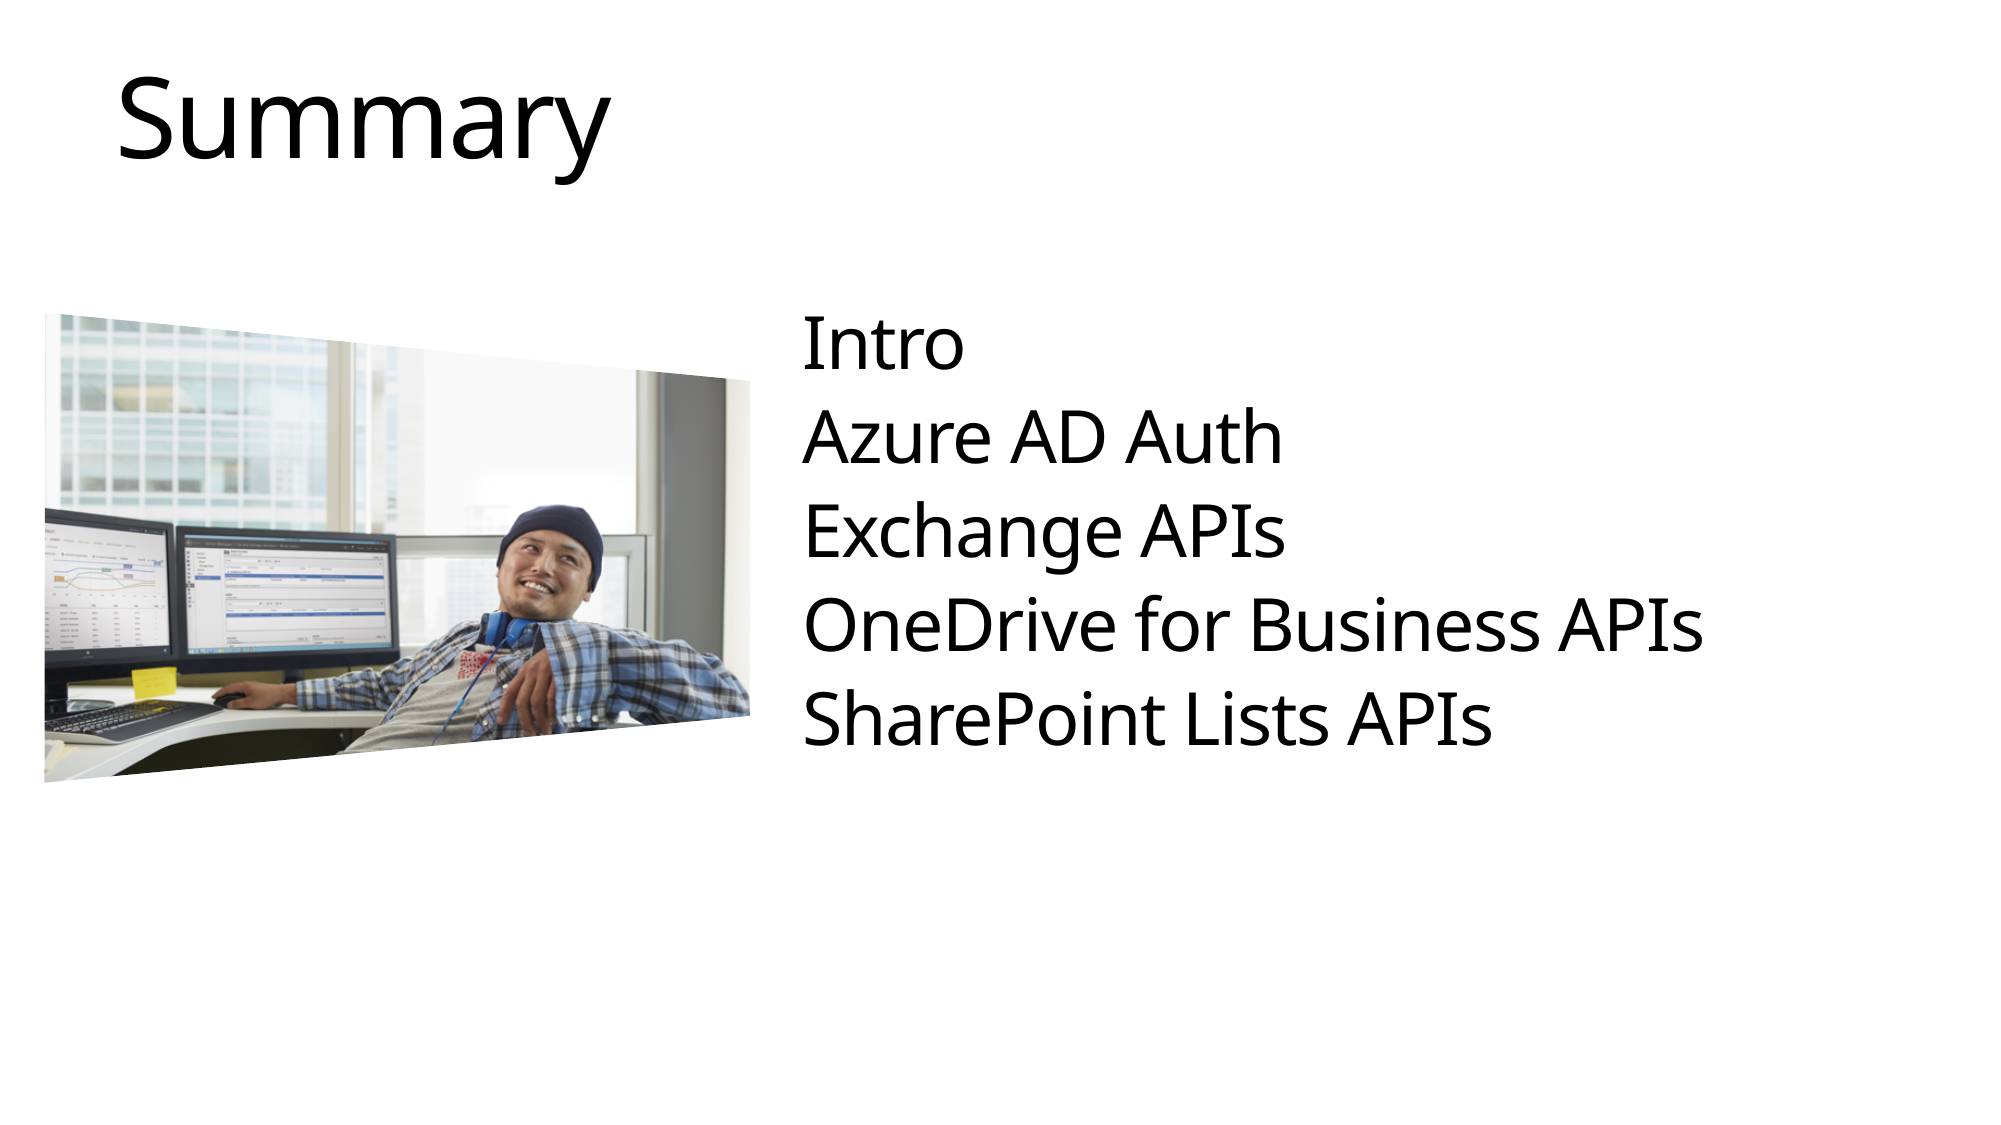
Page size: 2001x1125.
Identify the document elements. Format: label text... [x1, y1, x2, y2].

title Summary [85, 37, 1915, 161]
picture [44, 312, 751, 783]
list Intro Azure AD Auth Exchange APIs OneDrive for Business APIs SharePoint Lists APIs [772, 297, 1949, 771]
